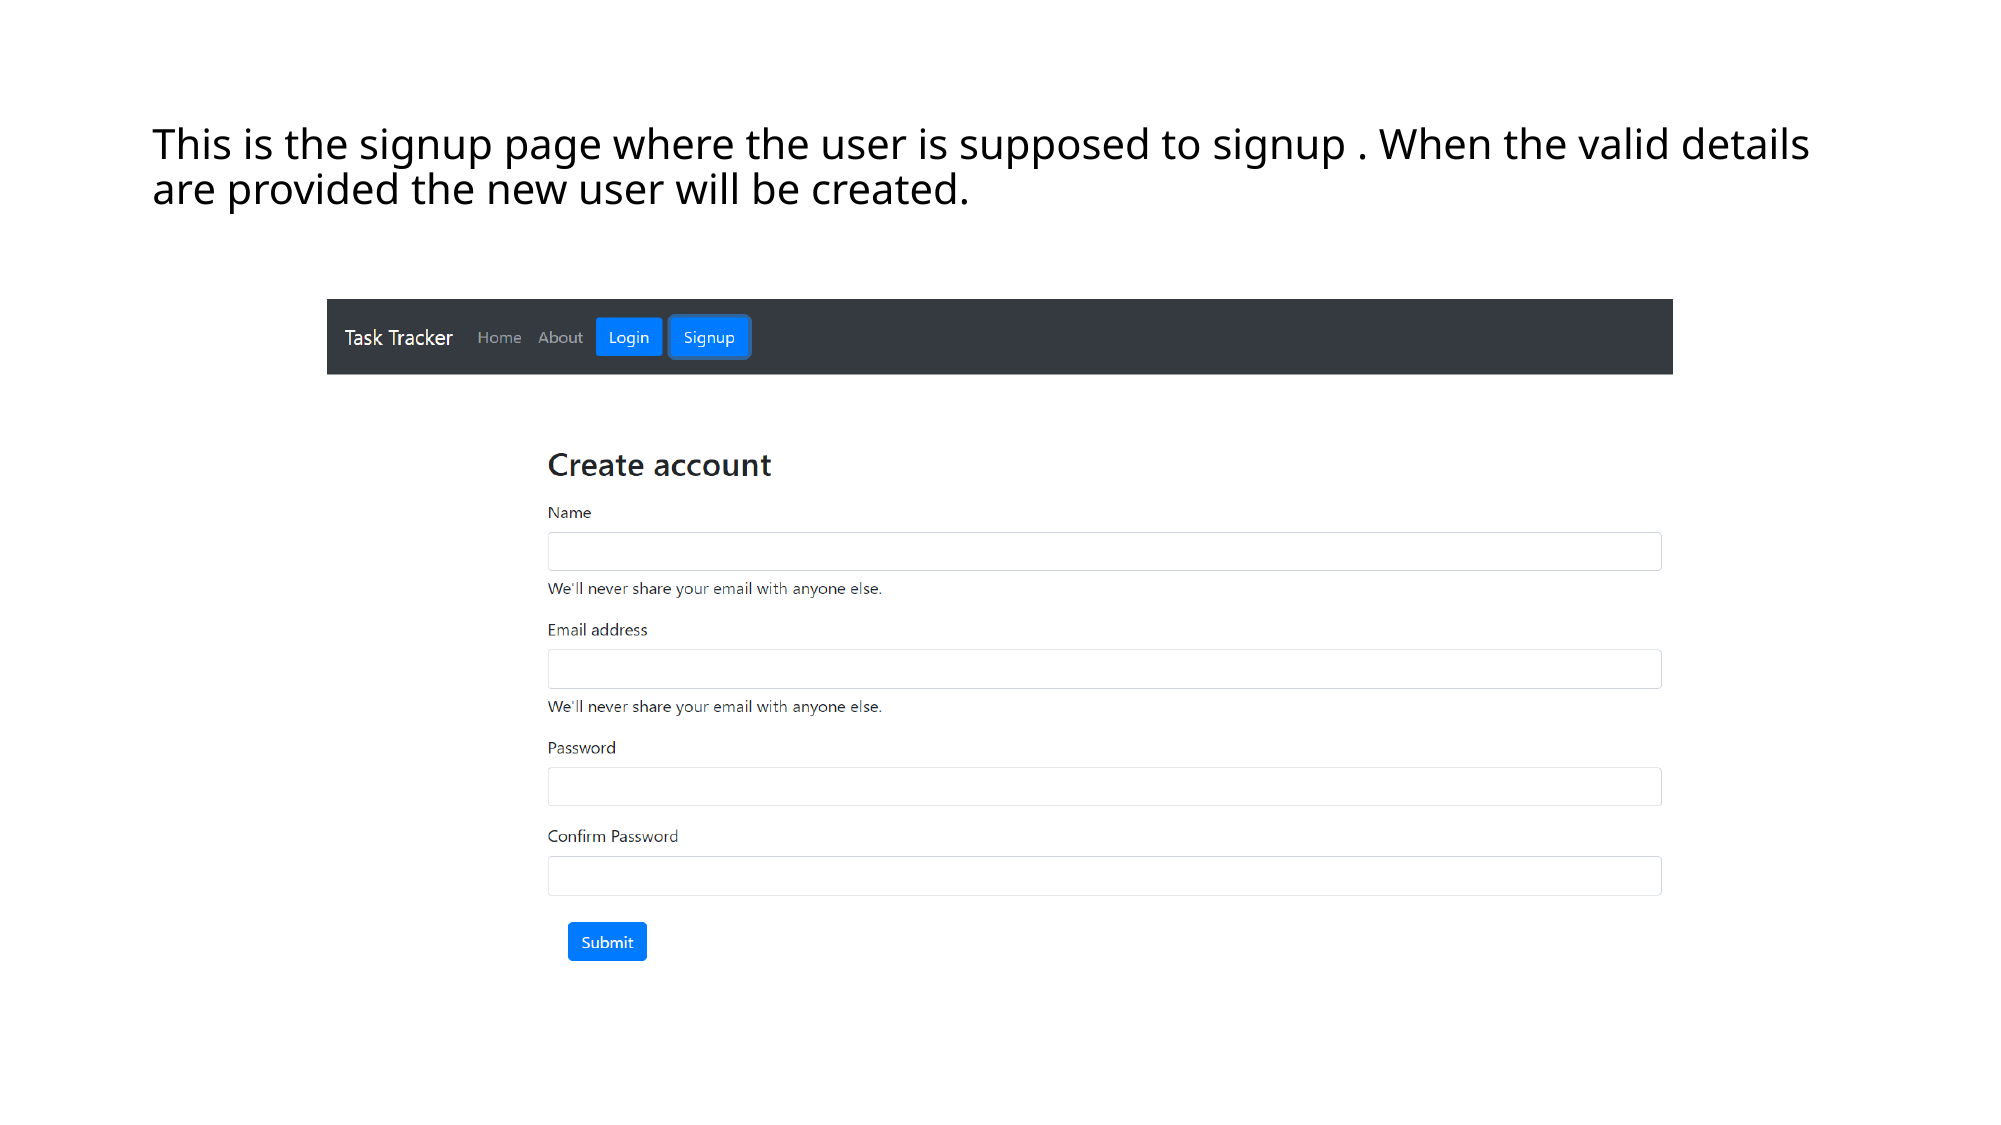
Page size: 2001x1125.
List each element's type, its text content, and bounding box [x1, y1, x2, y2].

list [327, 299, 1673, 1014]
title This is the signup page where the user is supposed to signup . When the valid details are provided the new user will be created. [137, 59, 1863, 278]
